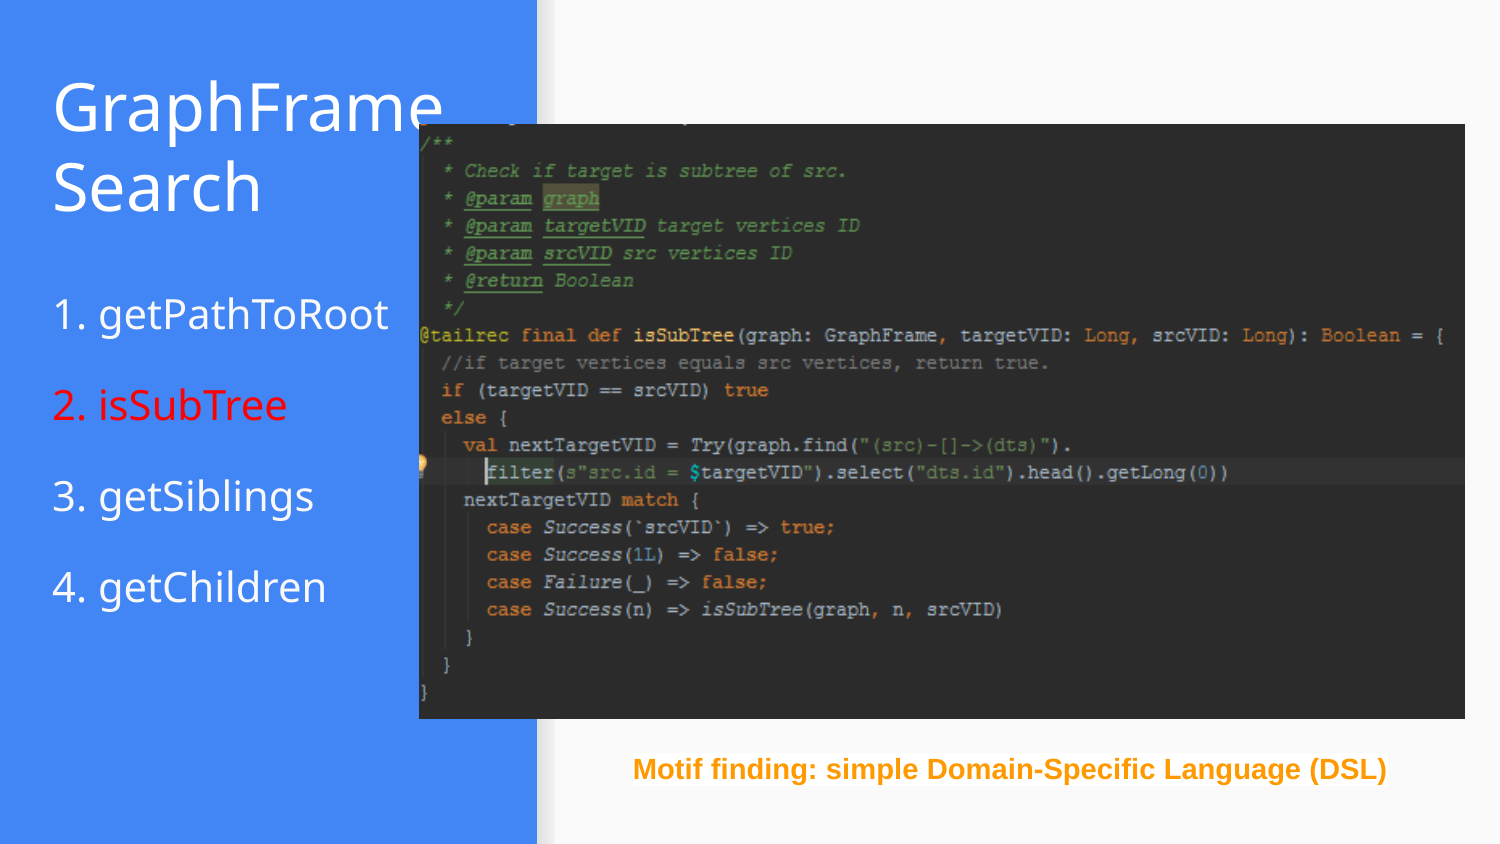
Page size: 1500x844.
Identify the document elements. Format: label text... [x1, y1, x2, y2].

picture [419, 124, 1465, 720]
text_box Motif finding: simple Domain-Specific Language (DSL) [618, 728, 1411, 816]
title GraphFrame Search [37, 83, 498, 241]
list 1. getPathToRoot 2. isSubTree 3. getSiblings 4. getChildren [37, 265, 498, 785]
